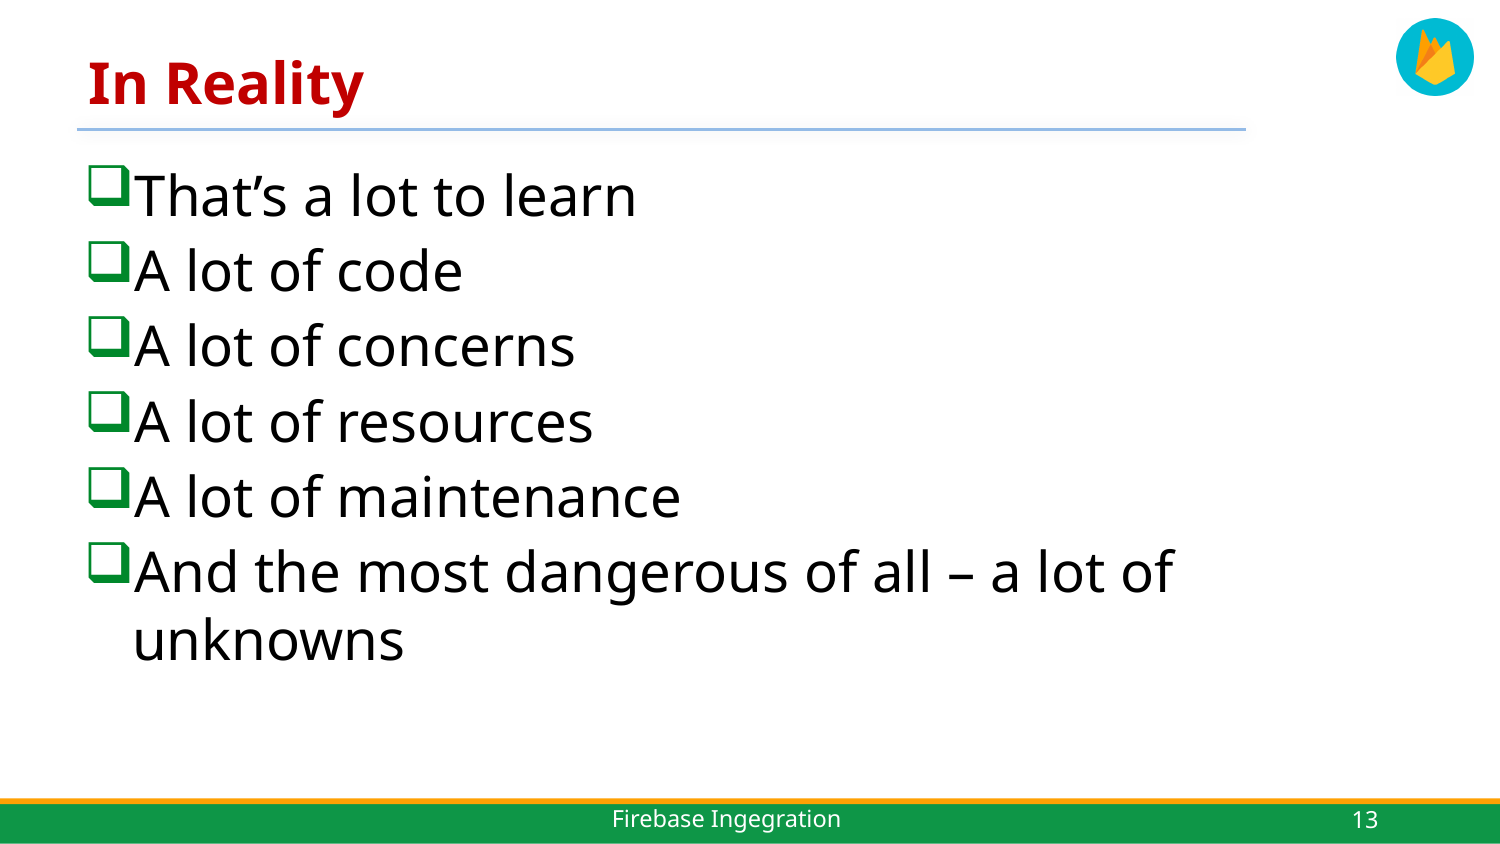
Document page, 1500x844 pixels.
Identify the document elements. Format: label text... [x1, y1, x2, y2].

list That’s a lot to learn A lot of code A lot of concerns A lot of resources A lot of maintenance And the most dangerous of all – a lot of unknowns [74, 150, 1426, 723]
picture [1396, 18, 1474, 96]
slide_number 13 [1074, 799, 1388, 844]
title In Reality [64, 0, 1341, 126]
footer Firebase Ingegration [527, 802, 927, 843]
